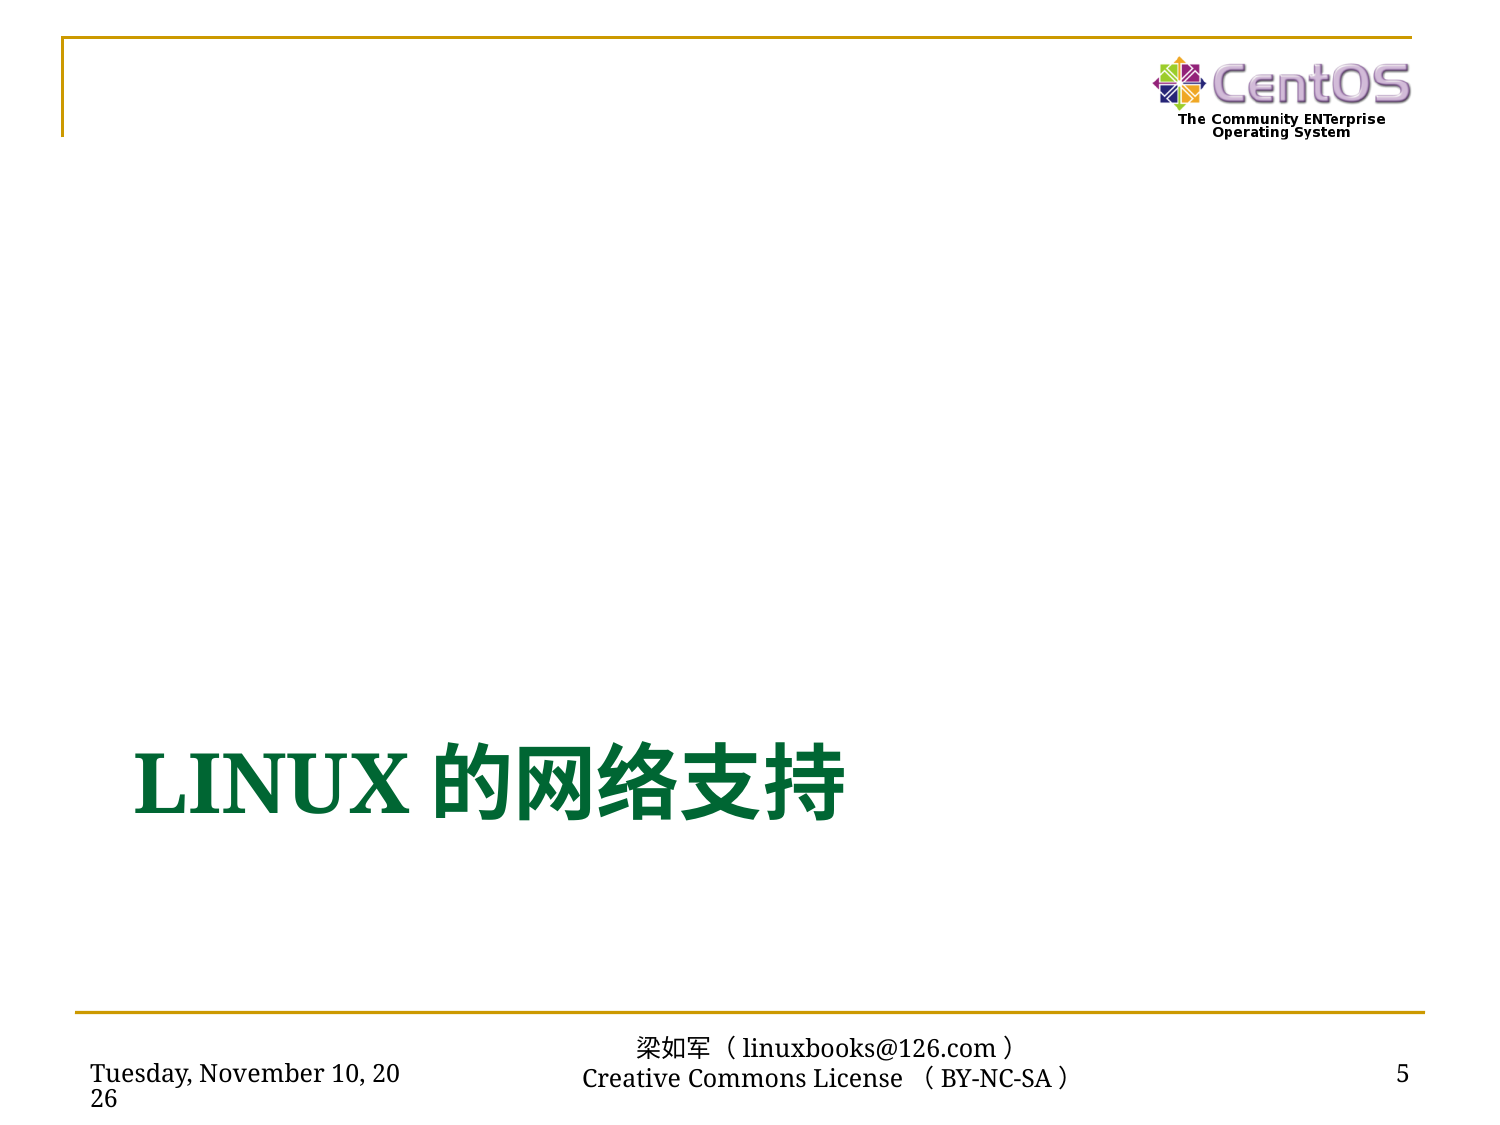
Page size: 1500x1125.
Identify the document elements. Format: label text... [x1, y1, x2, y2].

footer 梁如军（linuxbooks@126.com） Creative Commons License（BY-NC-SA） [395, 1024, 1270, 1101]
slide_number 5 [1074, 1023, 1426, 1100]
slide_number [74, 1023, 426, 1100]
picture [1151, 54, 1412, 140]
title Linux的网络支持 [118, 722, 1394, 947]
